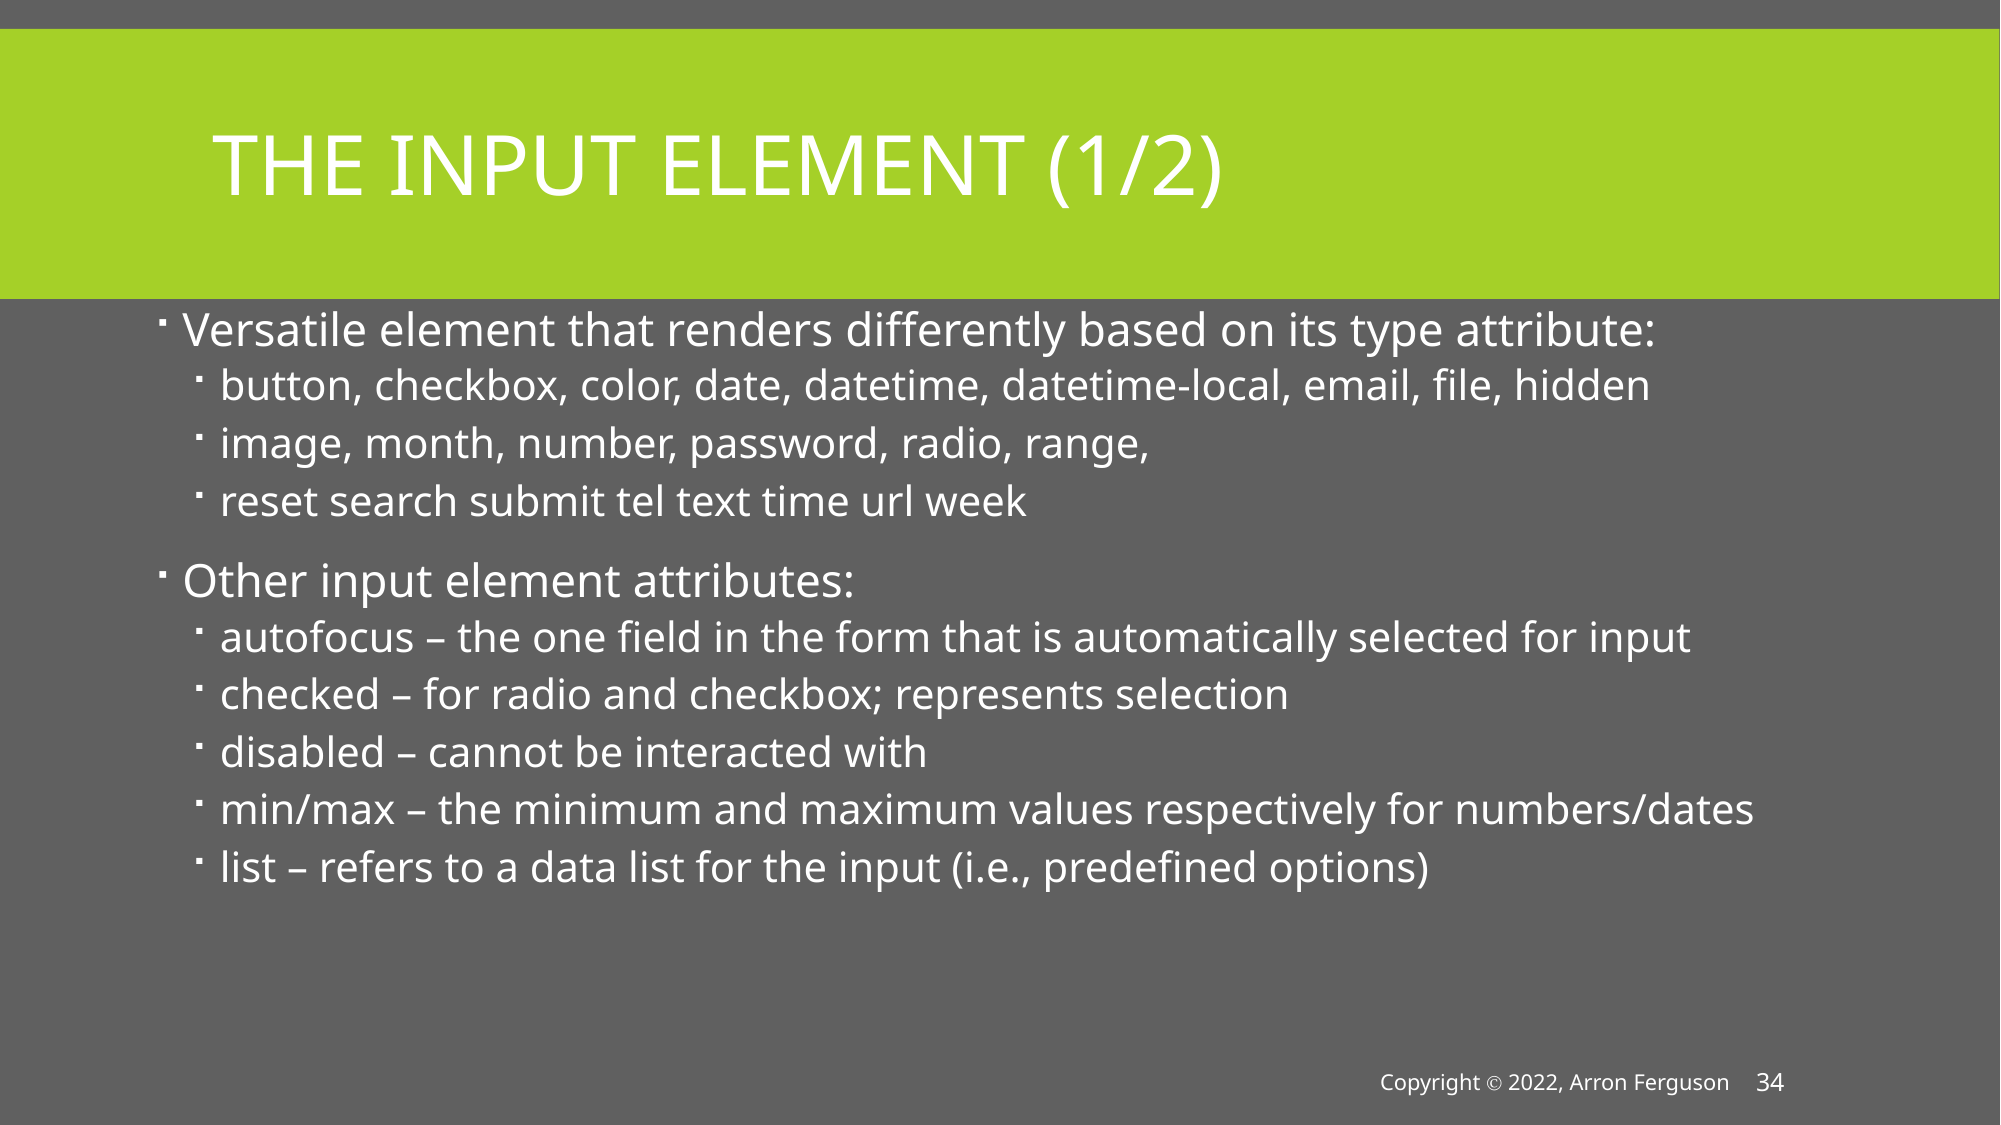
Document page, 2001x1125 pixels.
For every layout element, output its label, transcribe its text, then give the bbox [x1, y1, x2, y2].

slide_number 34 [1748, 1053, 1904, 1114]
list Versatile element that renders differently based on its type attribute: button, checkbox, color, date, datetime, datetime-local, email, file, hidden image, month, number, password, radio, range, reset search submit tel text time url week Other input element attributes: autofocus – the one field in the form that is automatically selected for input checked – for radio and checkbox; represents selection disabled – cannot be interacted with min/max – the minimum and maximum values respectively for numbers/dates list – refers to a data list for the input (i.e., predefined options) [137, 299, 1863, 1043]
title The input Element (1/2) [197, 46, 1803, 295]
footer Copyright Ⓒ 2022, Arron Ferguson [918, 1053, 1746, 1114]
